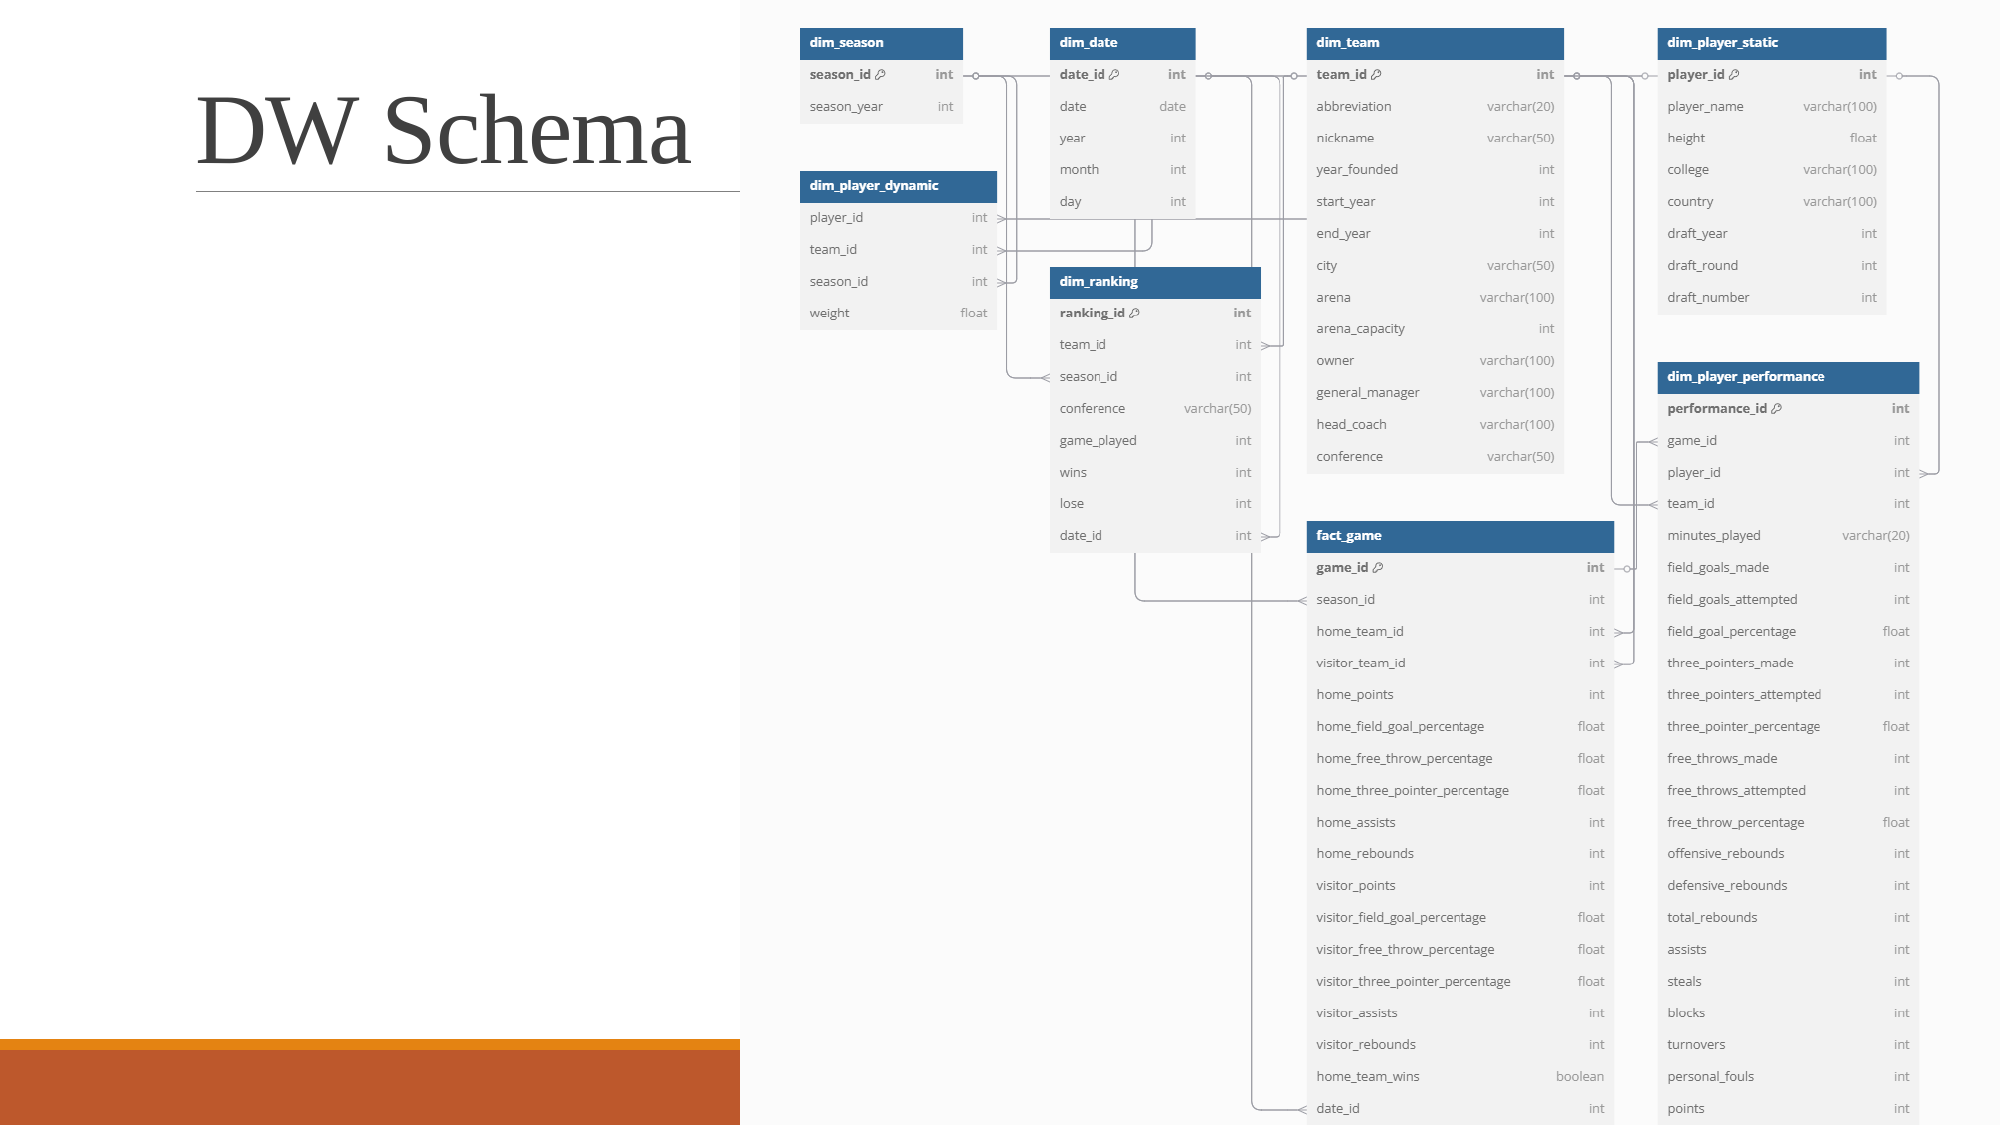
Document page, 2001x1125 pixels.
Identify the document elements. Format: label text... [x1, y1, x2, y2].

title DW Schema [180, 45, 738, 192]
picture [740, 0, 2000, 1125]
